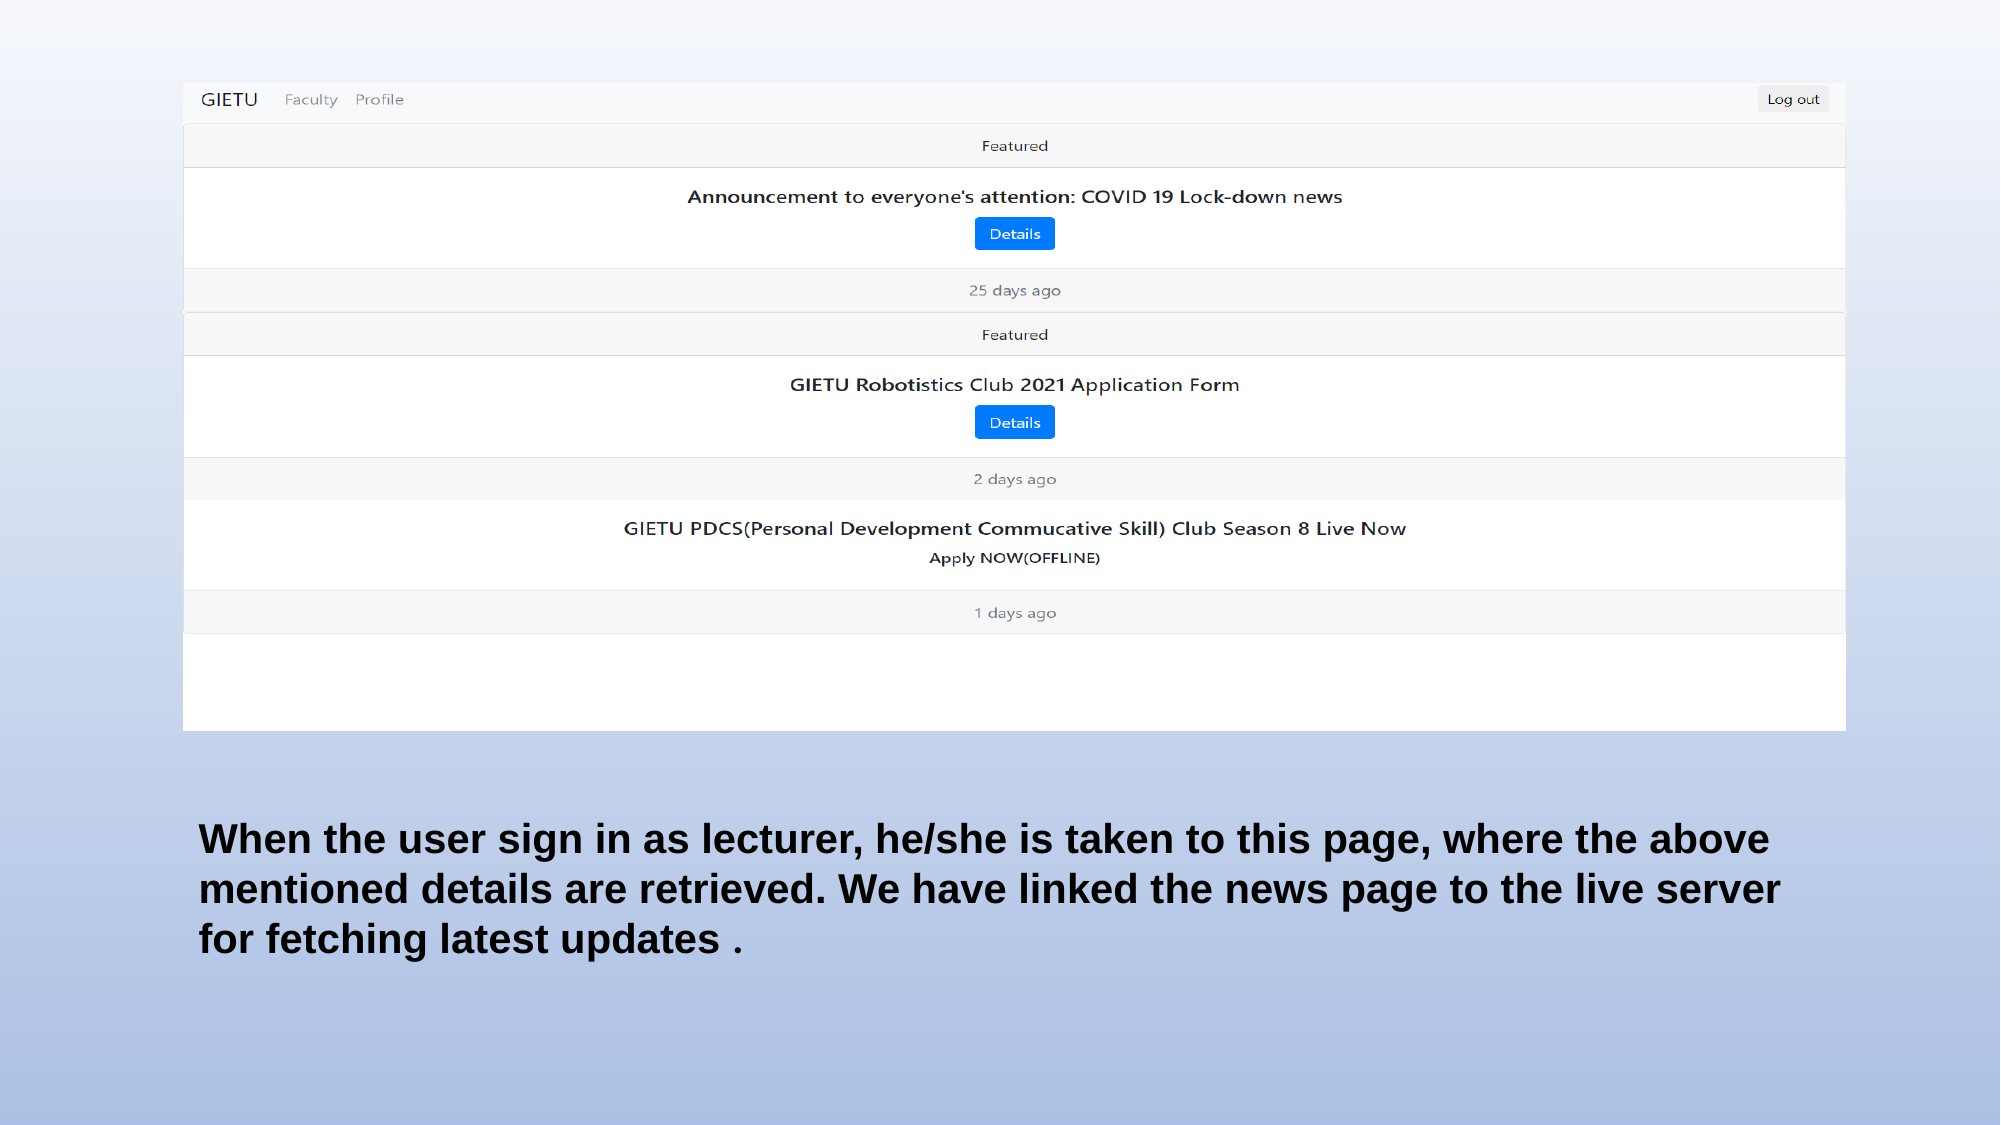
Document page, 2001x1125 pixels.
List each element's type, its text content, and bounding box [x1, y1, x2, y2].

picture [183, 83, 1846, 731]
text_box When the user sign in as lecturer, he/she is taken to this page, where the above mentioned details are retrieved. We have linked the news page to the live server for fetching latest updates . [183, 804, 1846, 970]
